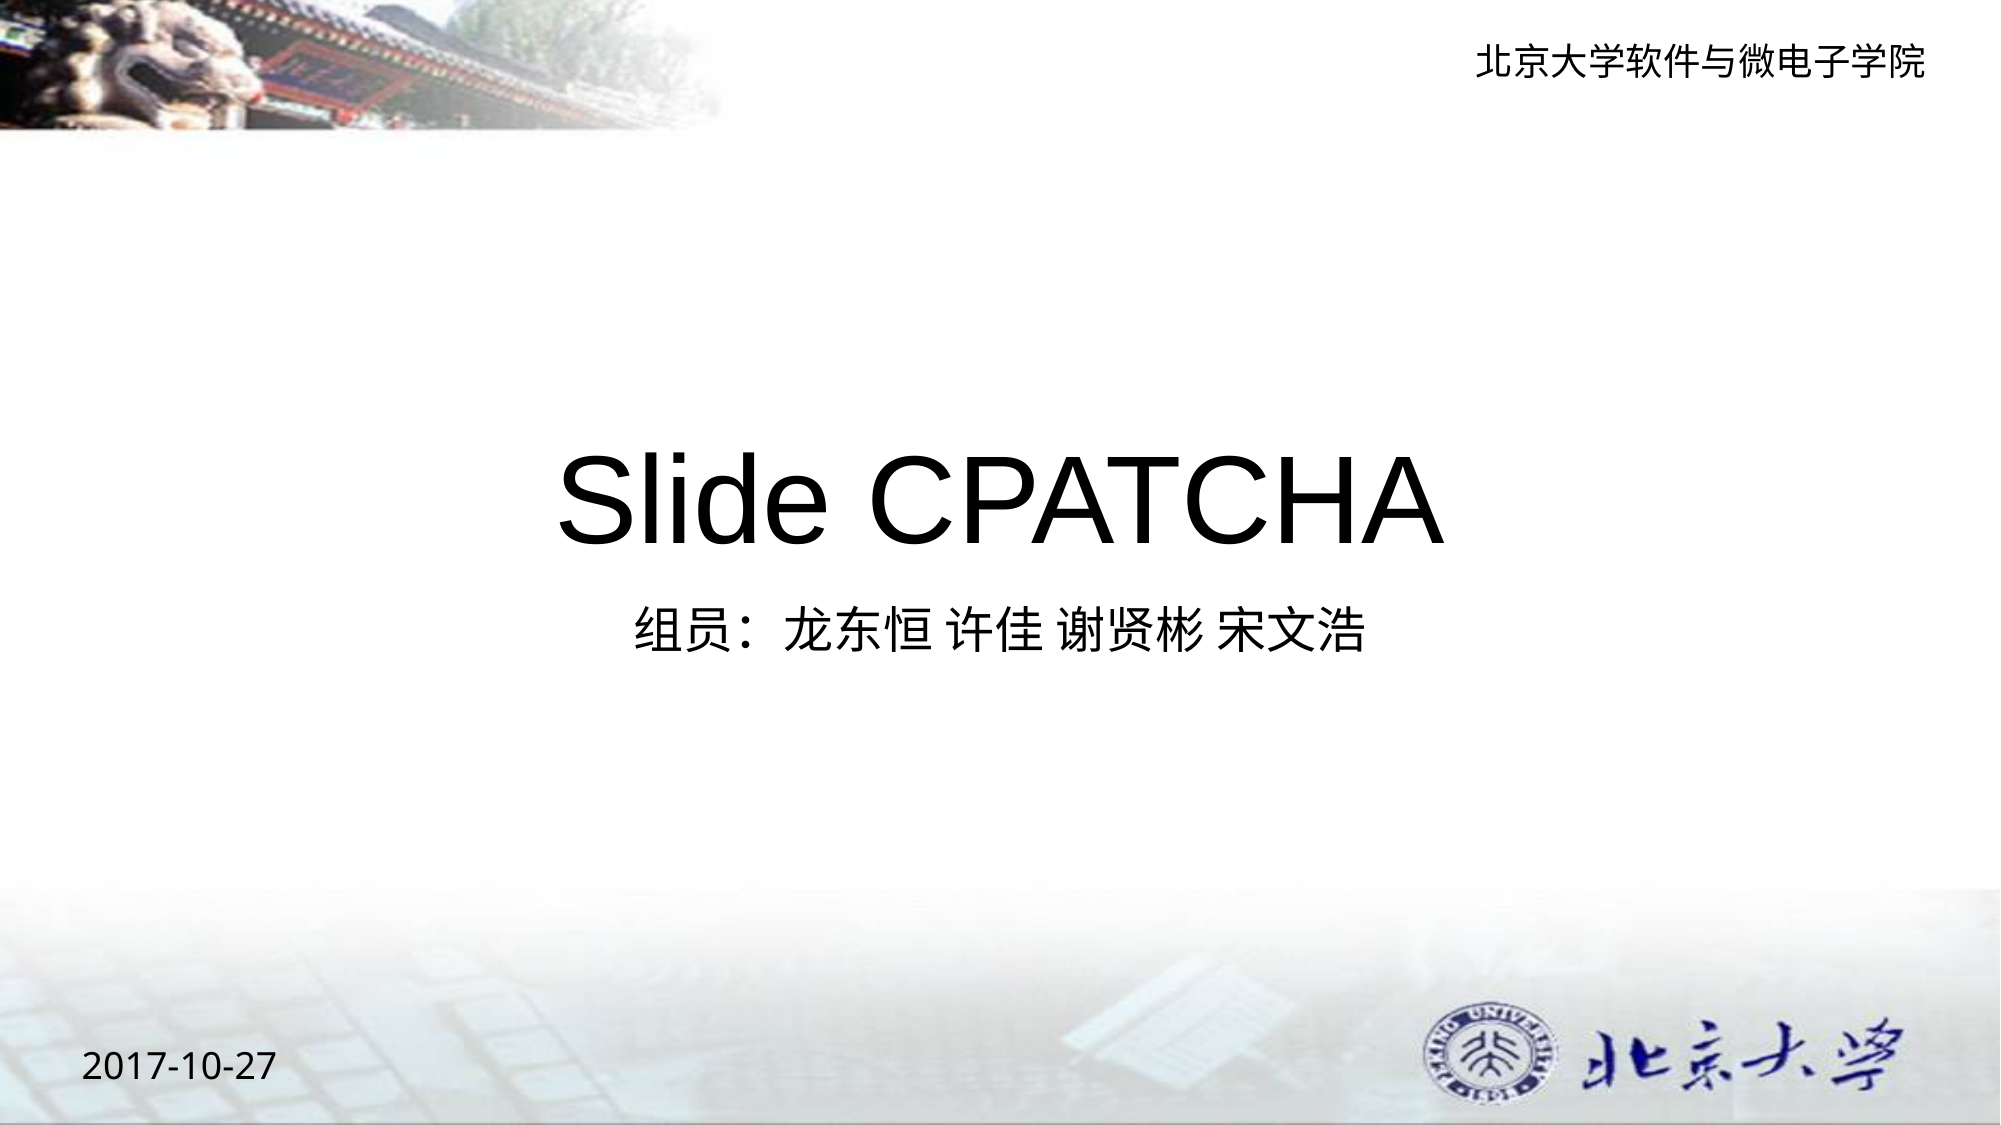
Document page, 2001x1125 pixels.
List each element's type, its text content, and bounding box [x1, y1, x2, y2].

text_box 北京大学软件与微电子学院 [1460, 30, 1941, 91]
text_box 2017-10-27 [66, 1034, 293, 1095]
picture [0, 0, 2000, 1125]
title Slide CPATCHA [249, 184, 1750, 576]
subtitle 组员：龙东恒 许佳 谢贤彬 宋文浩 [249, 590, 1750, 863]
